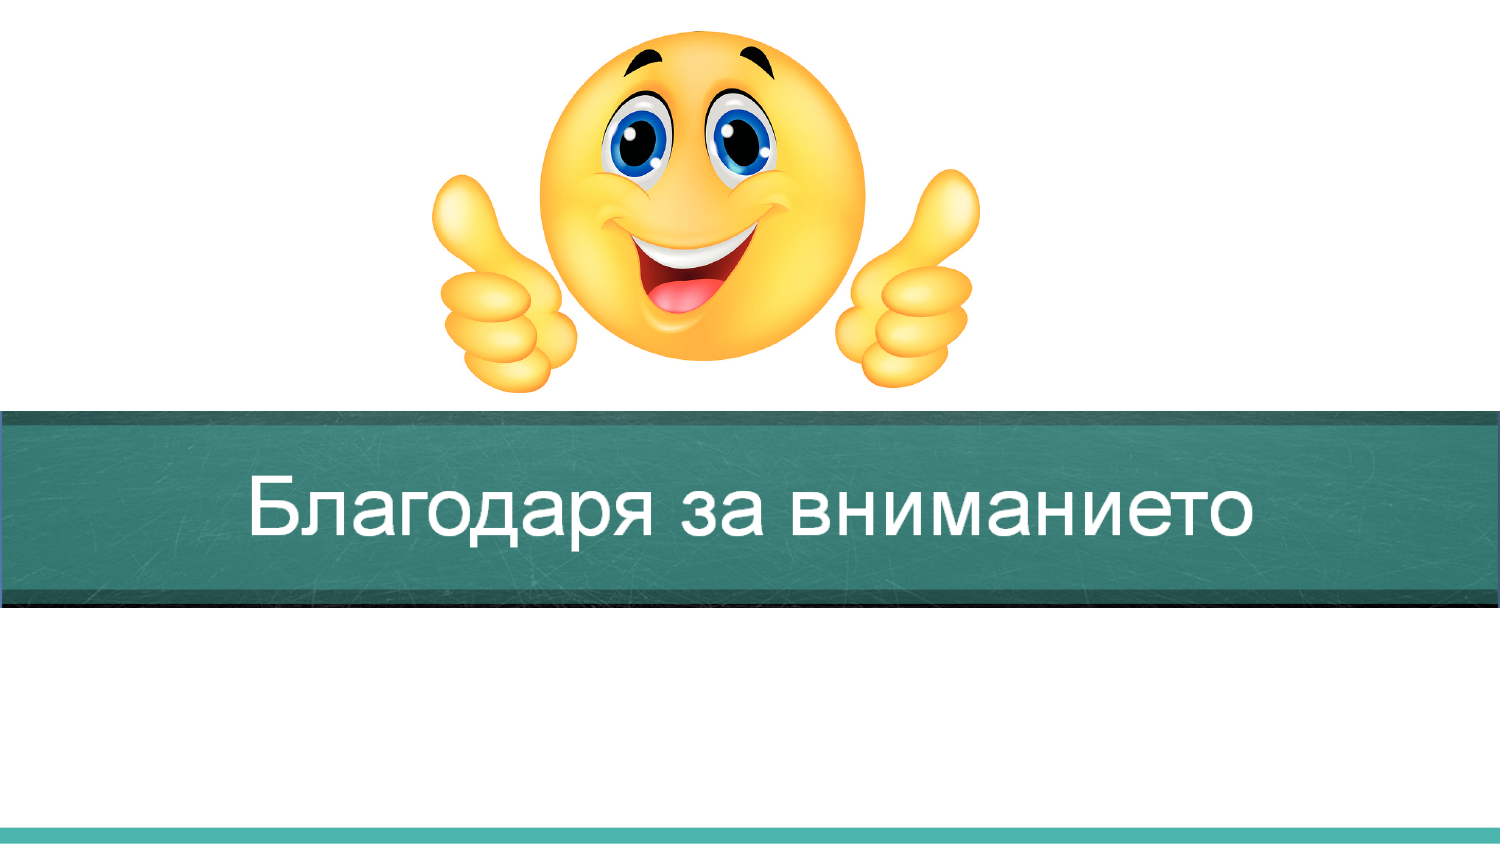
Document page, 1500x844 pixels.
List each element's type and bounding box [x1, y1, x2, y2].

picture [0, 410, 1500, 608]
picture [432, 31, 980, 393]
